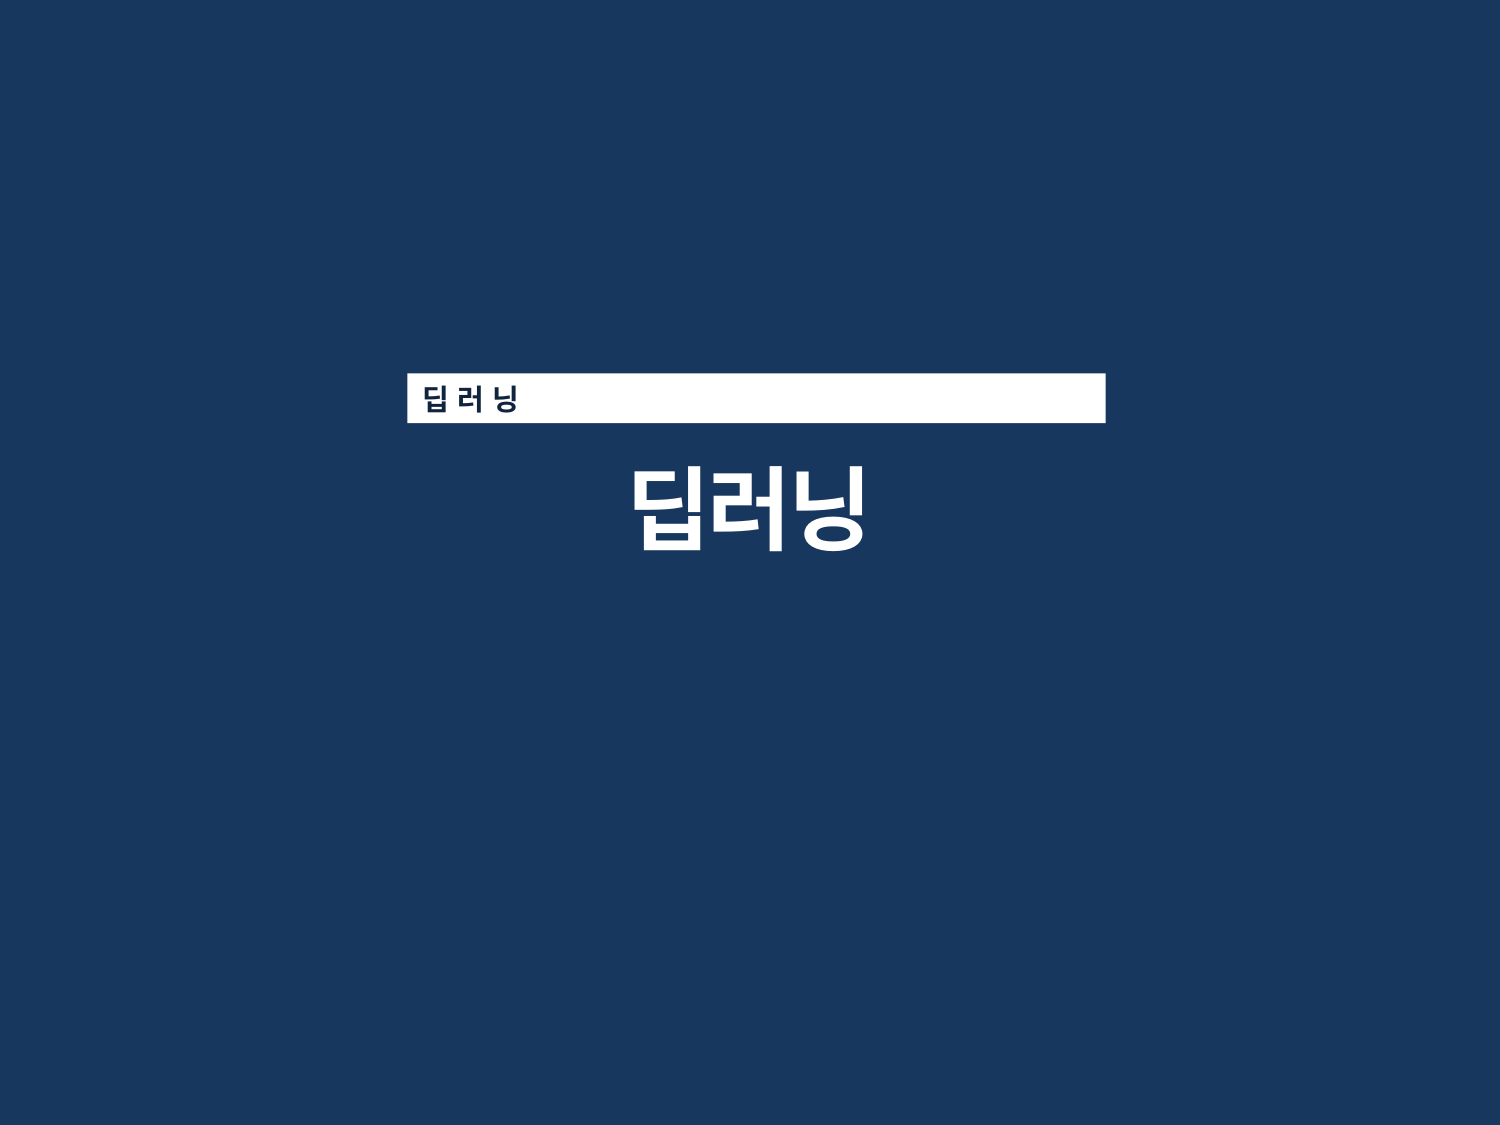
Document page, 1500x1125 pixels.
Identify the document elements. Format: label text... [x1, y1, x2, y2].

text_box 딥 러 닝 [407, 373, 1106, 424]
text_box 딥러닝 [301, 444, 1199, 569]
